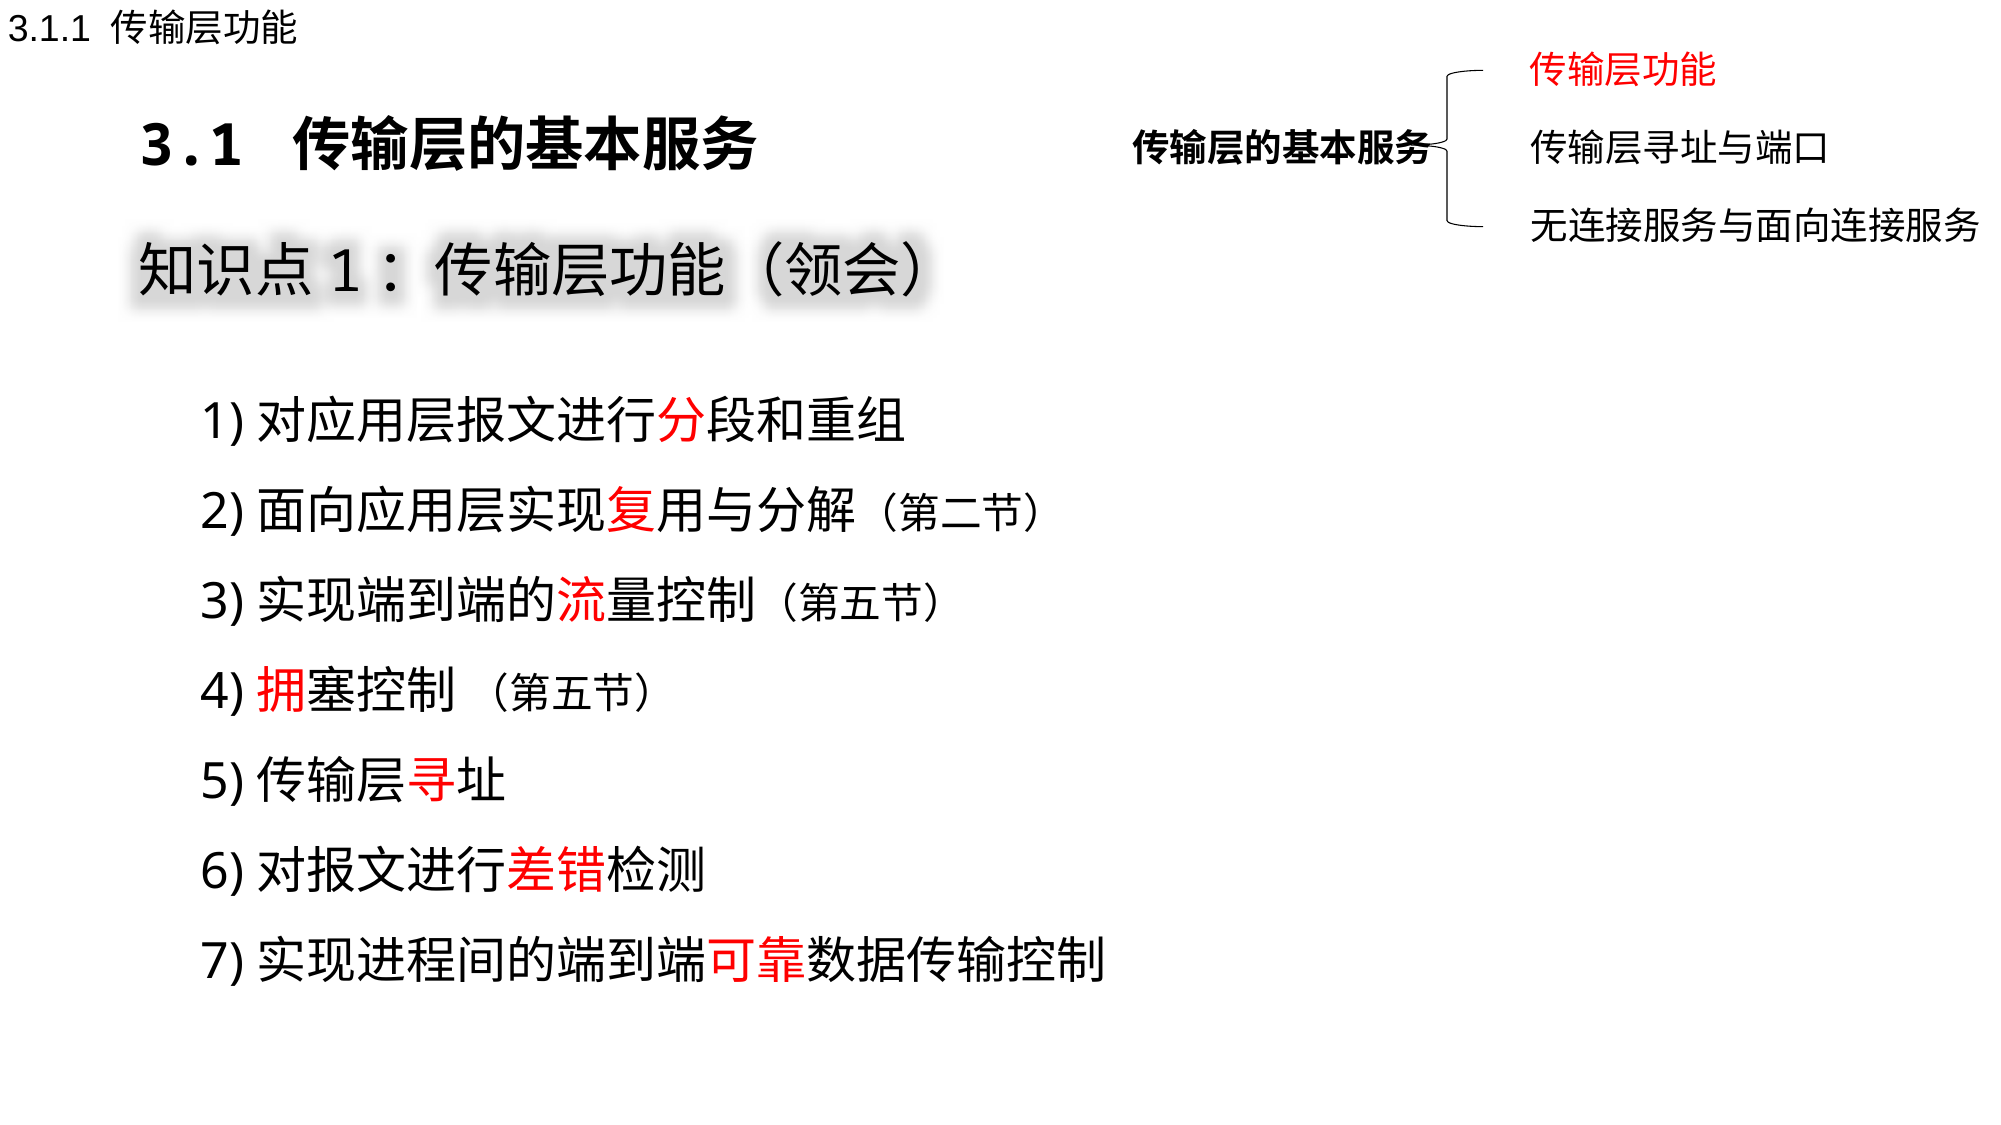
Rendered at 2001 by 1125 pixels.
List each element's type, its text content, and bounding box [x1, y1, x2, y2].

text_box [1114, 50, 1999, 256]
text_box 知识点1：传输层功能（领会） [120, 172, 1945, 329]
text_box 3 [120, 161, 1114, 165]
text_box 1)对应用层报文进行分段和重组 2)面向应用层实现复用与分解（第二节） 3)实现端到端的流量控制（第五节） 4)拥塞控制 （第五节） 5)传输层寻址 6)对报文进行差错检测 7)实现进程间的端到端可靠数据传输控制 [186, 350, 1827, 996]
text_box 3.1.1 传输层功能 [0, 0, 455, 57]
text_box 3.1 传输层的基本服务 [120, 97, 1114, 155]
